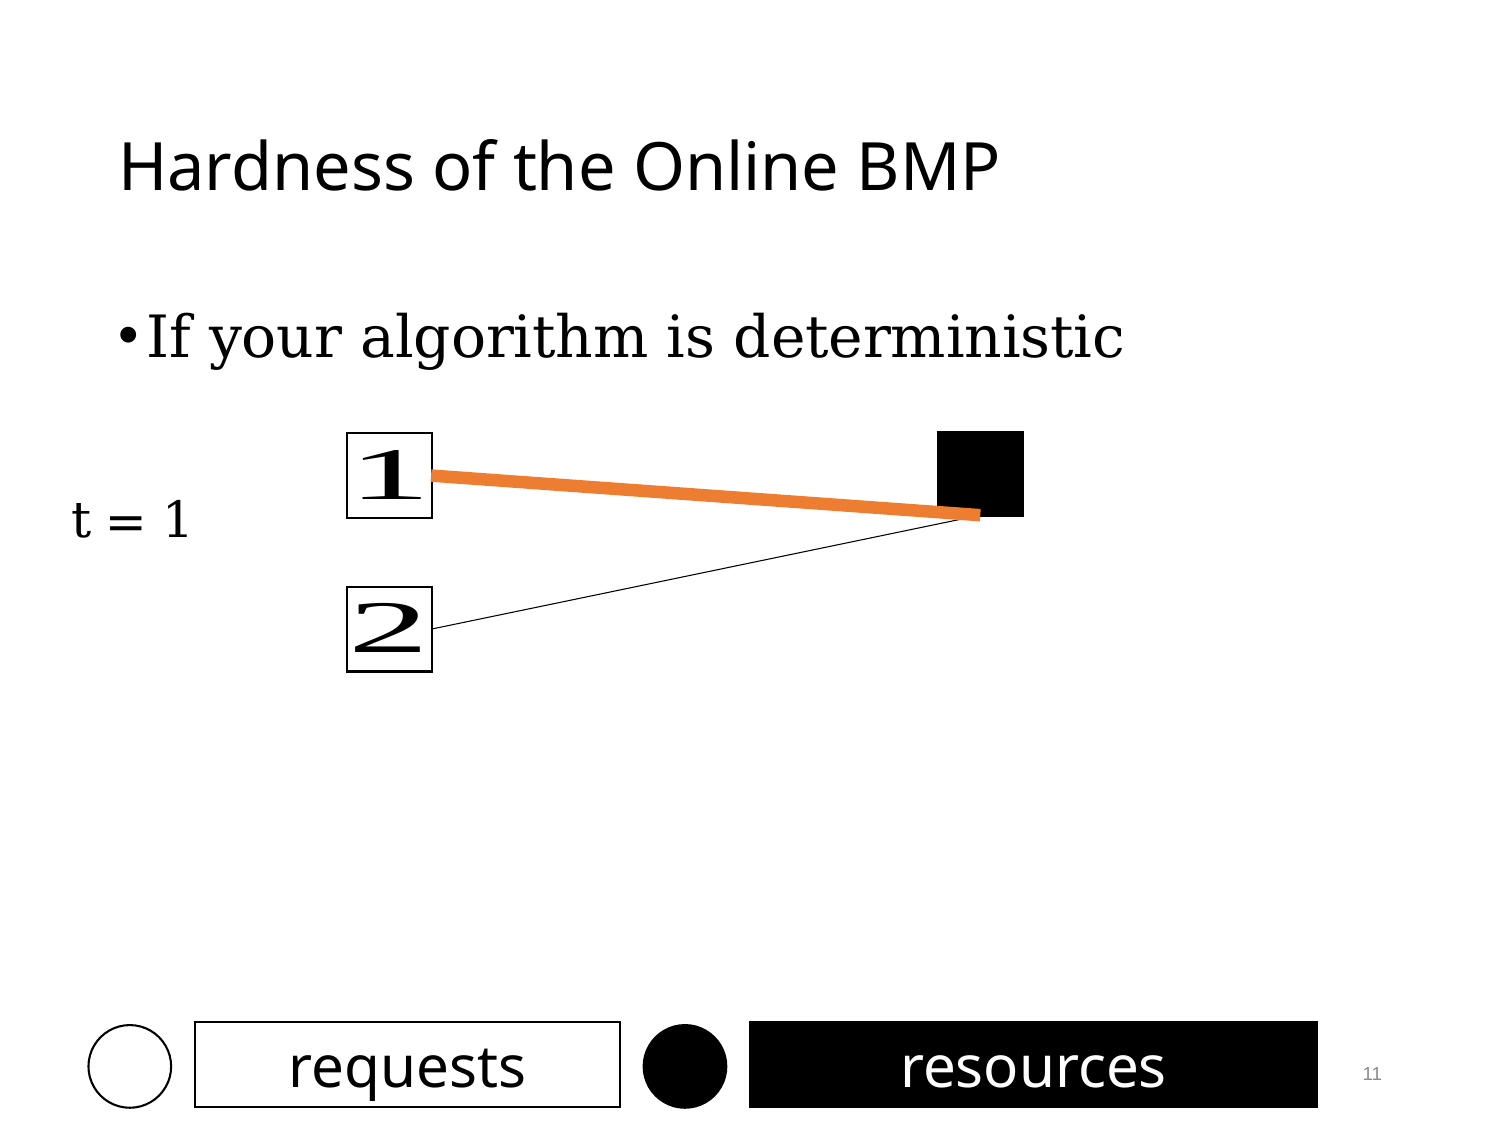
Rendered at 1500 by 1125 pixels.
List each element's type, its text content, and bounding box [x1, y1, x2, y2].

text_box t = 1 [56, 479, 209, 555]
text_box resources [749, 1021, 1318, 1108]
text_box [87, 1024, 173, 1109]
title Hardness of the Online BMP [103, 59, 1397, 278]
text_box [431, 476, 939, 630]
text_box If your algorithm is deterministic [103, 299, 1397, 1014]
text_box [642, 1024, 728, 1109]
text_box requests [194, 1021, 621, 1108]
slide_number 11 [1318, 1042, 1397, 1103]
